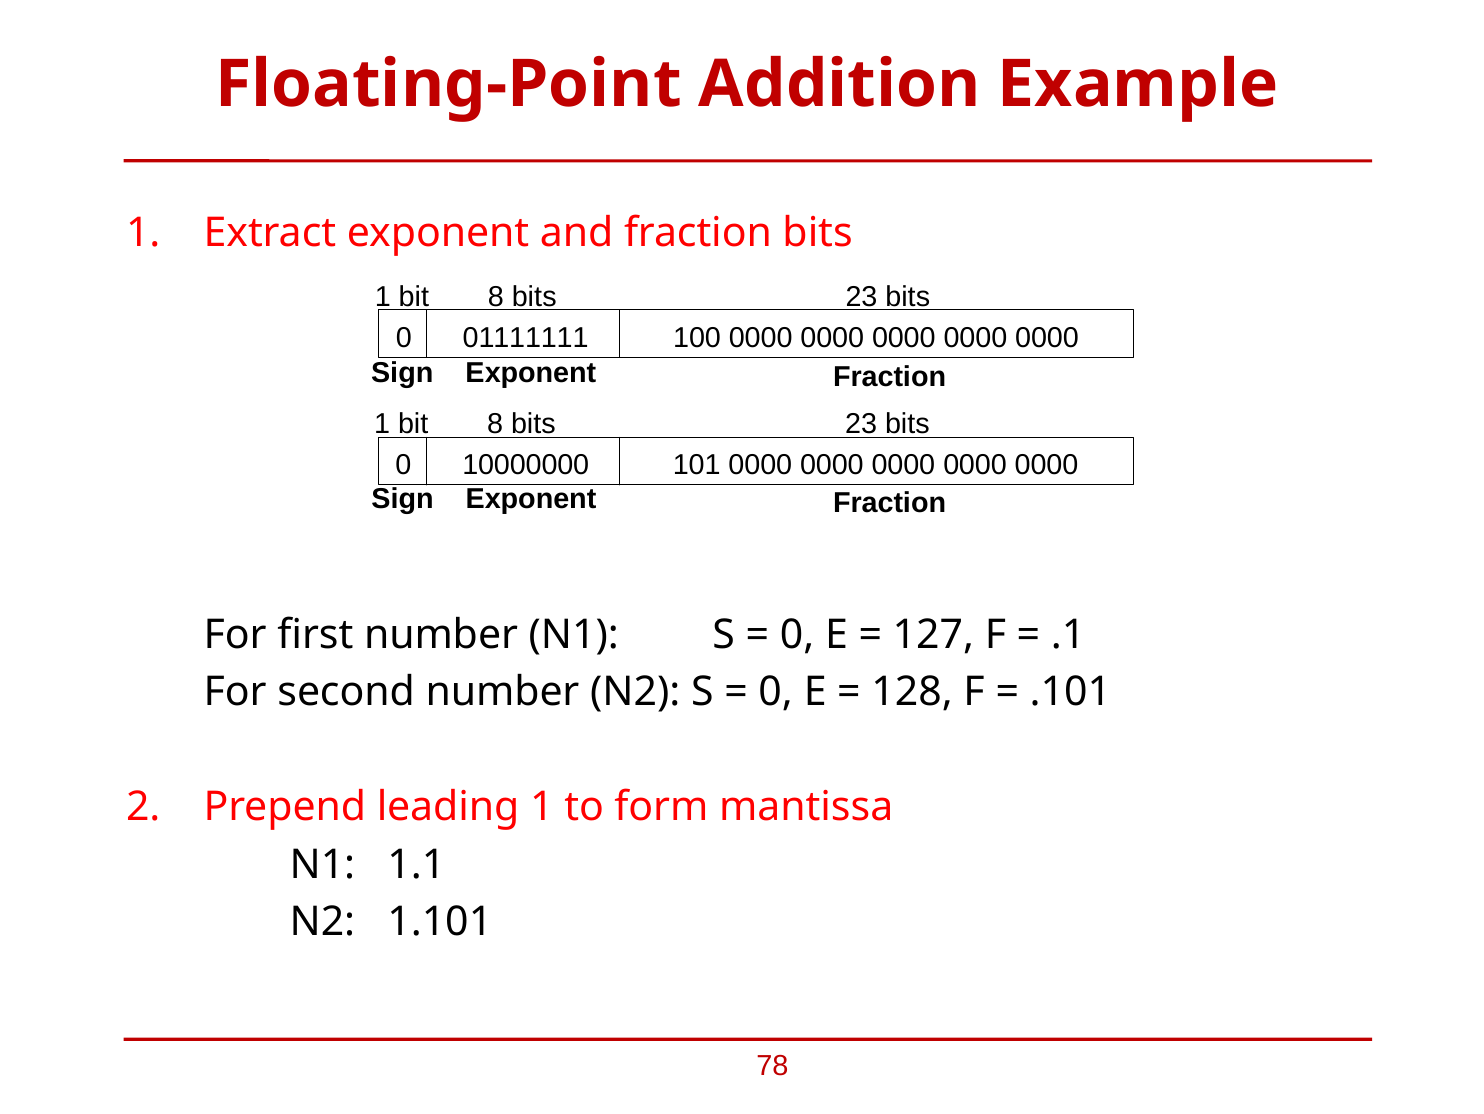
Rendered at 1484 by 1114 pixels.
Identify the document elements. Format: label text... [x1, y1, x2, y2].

text_box 1. Extract exponent and fraction bits For first number (N1): S = 0, E = 127, F = .1 For second number (N2): S = 0, E = 128, F = .101 2. Prepend leading 1 to form mantissa N1: 1.1 N2: 1.101 [111, 198, 1422, 953]
title Floating-Point Addition Example [123, 12, 1373, 149]
slide_number 78 [642, 1039, 903, 1114]
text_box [361, 272, 1138, 529]
